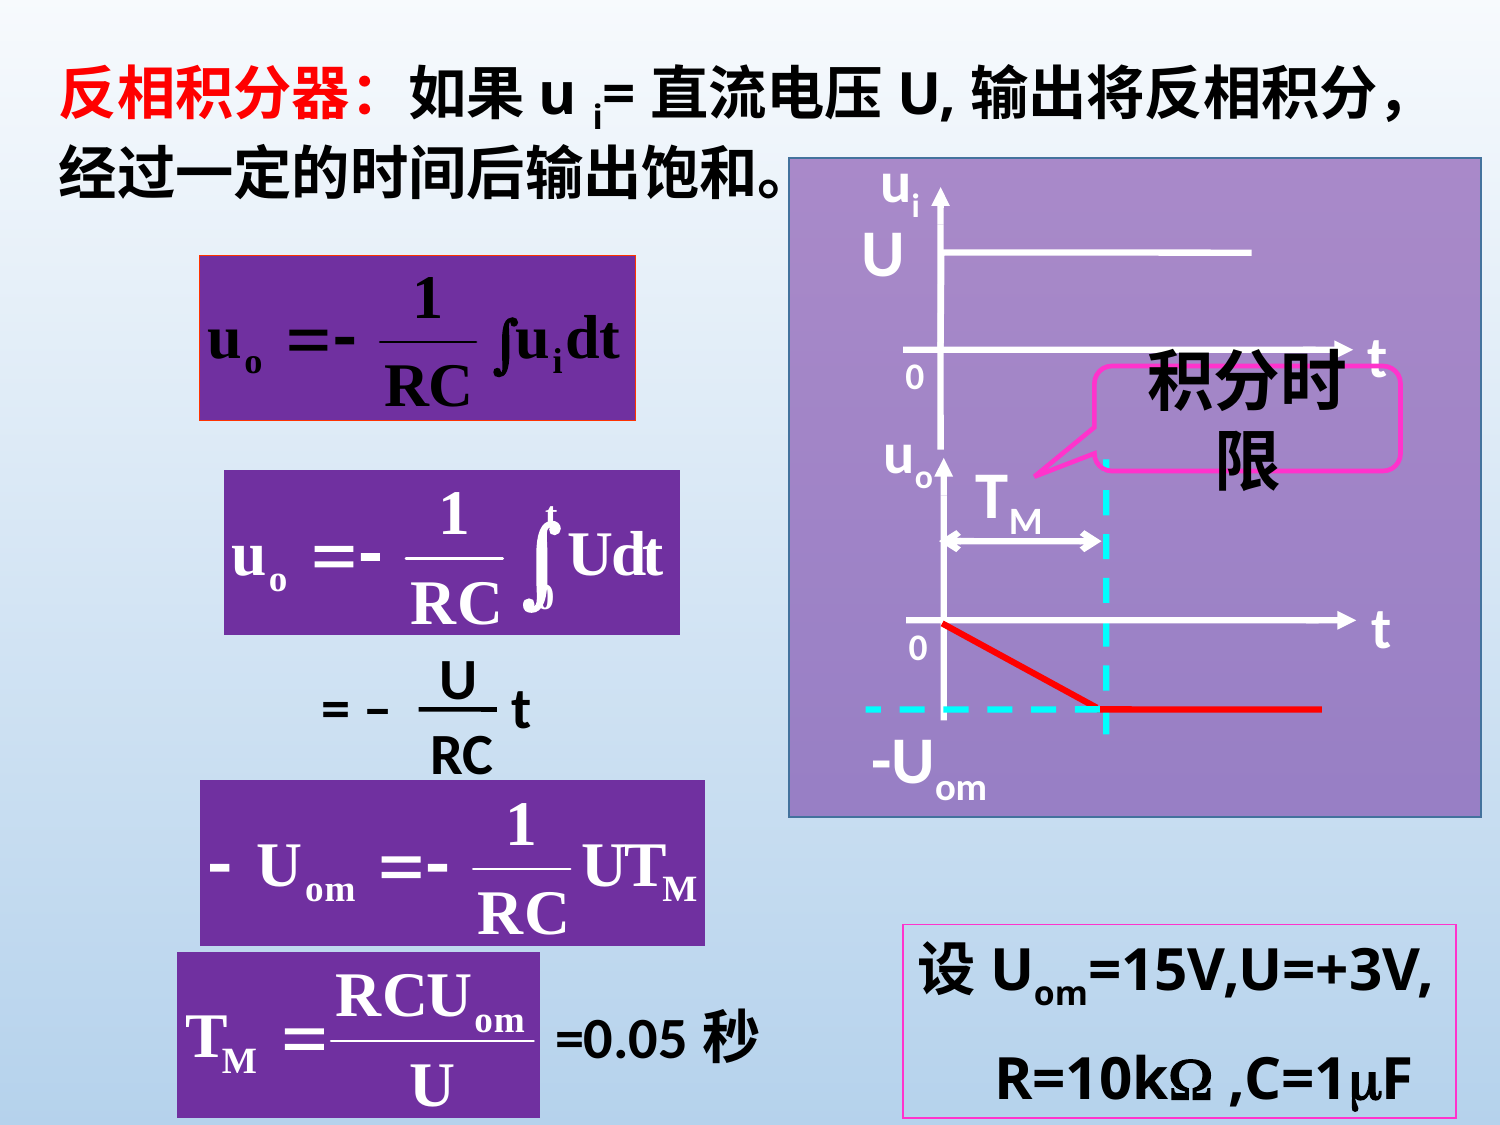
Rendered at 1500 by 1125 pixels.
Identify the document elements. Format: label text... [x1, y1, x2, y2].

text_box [938, 444, 1102, 542]
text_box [223, 469, 681, 636]
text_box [306, 634, 607, 795]
text_box 设Uom=15V,U=+3V, R=10k ,C=1F [903, 924, 1457, 1119]
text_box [177, 952, 541, 1118]
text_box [199, 780, 705, 946]
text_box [199, 255, 636, 421]
text_box =0.05秒 [541, 992, 806, 1077]
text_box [856, 709, 1100, 805]
text_box 反相积分器：如果u i=直流电压U,输出将反相积分，经过一定的时间后输出饱和。 [44, 49, 1430, 214]
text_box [868, 407, 1419, 721]
text_box [788, 157, 1482, 818]
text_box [846, 137, 1416, 450]
